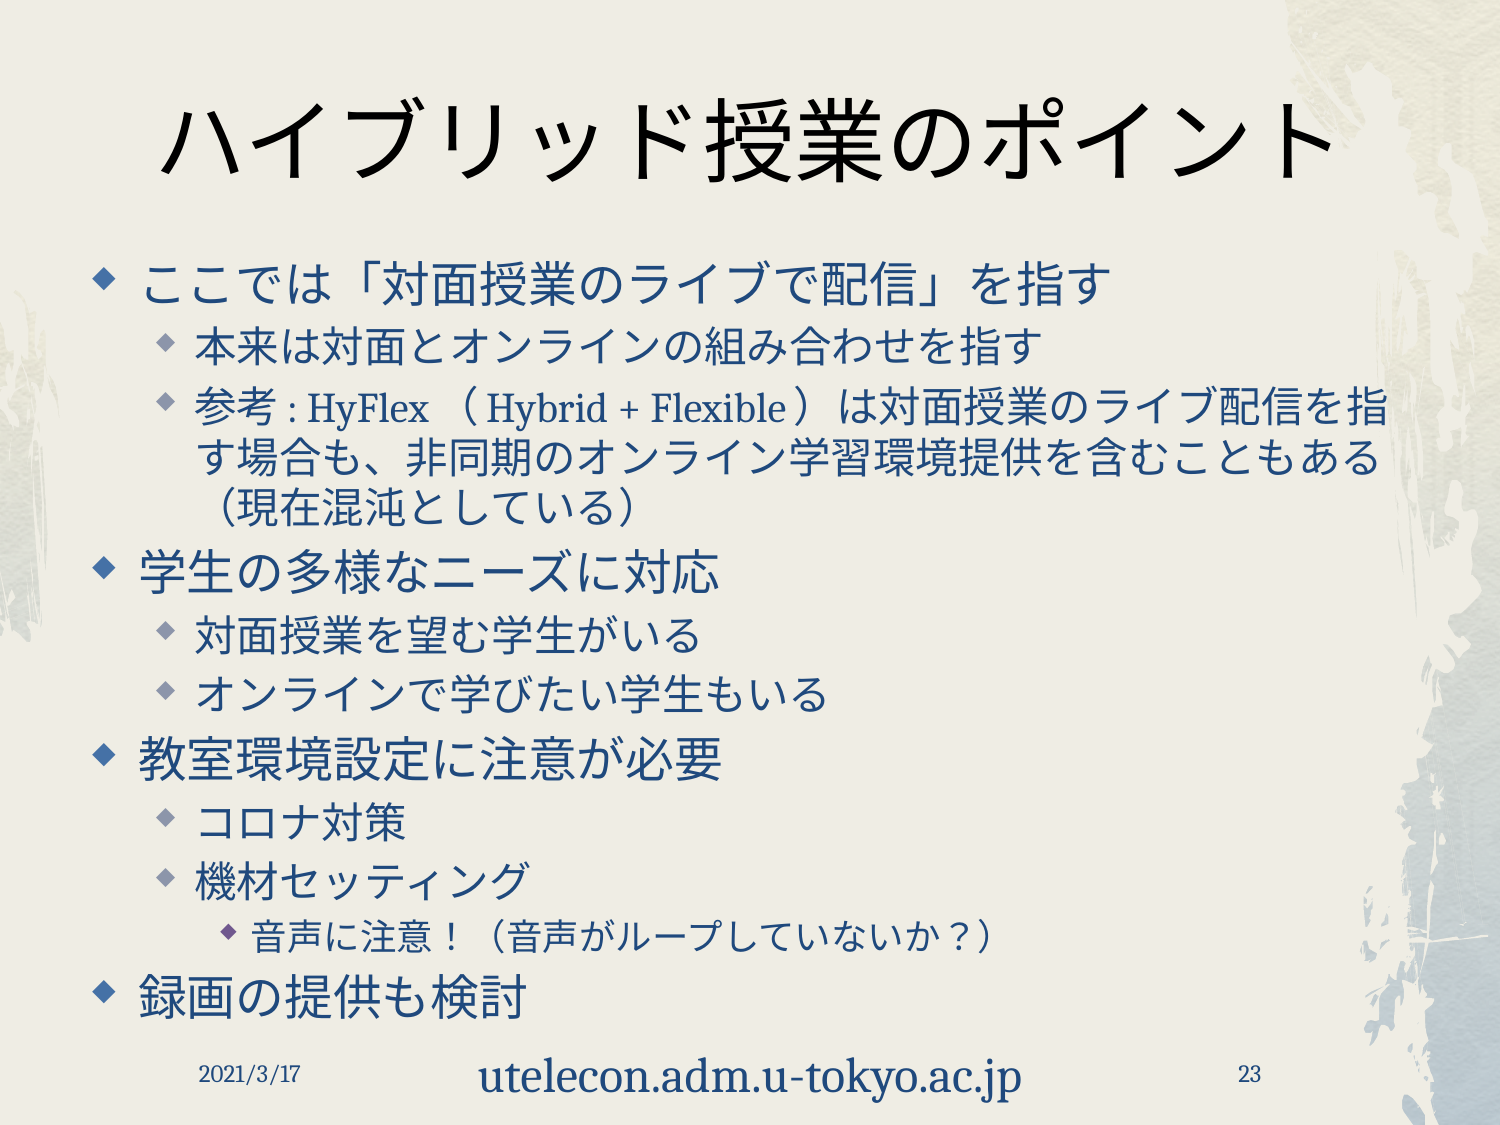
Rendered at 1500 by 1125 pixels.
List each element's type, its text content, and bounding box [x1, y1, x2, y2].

slide_number 23 [1074, 1042, 1425, 1103]
list ここでは「対面授業のライブで配信」を指す 本来は対面とオンラインの組み合わせを指す 参考: HyFlex（Hybrid + Flexible）は対面授業のライブ配信を指す場合も、非同期のオンライン学習環境提供を含むこともある（現在混沌としている） 学生の多様なニーズに対応 対面授業を望む学生がいる オンラインで学びたい学生もいる 教室環境設定に注意が必要 コロナ対策 機材セッティング 音声に注意！（音声がループしていないか？） 録画の提供も検討 [75, 246, 1425, 1043]
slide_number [75, 1042, 425, 1103]
title ハイブリッド授業のポイント [75, 45, 1425, 233]
footer utelecon.adm.u-tokyo.ac.jp [442, 1042, 1058, 1103]
